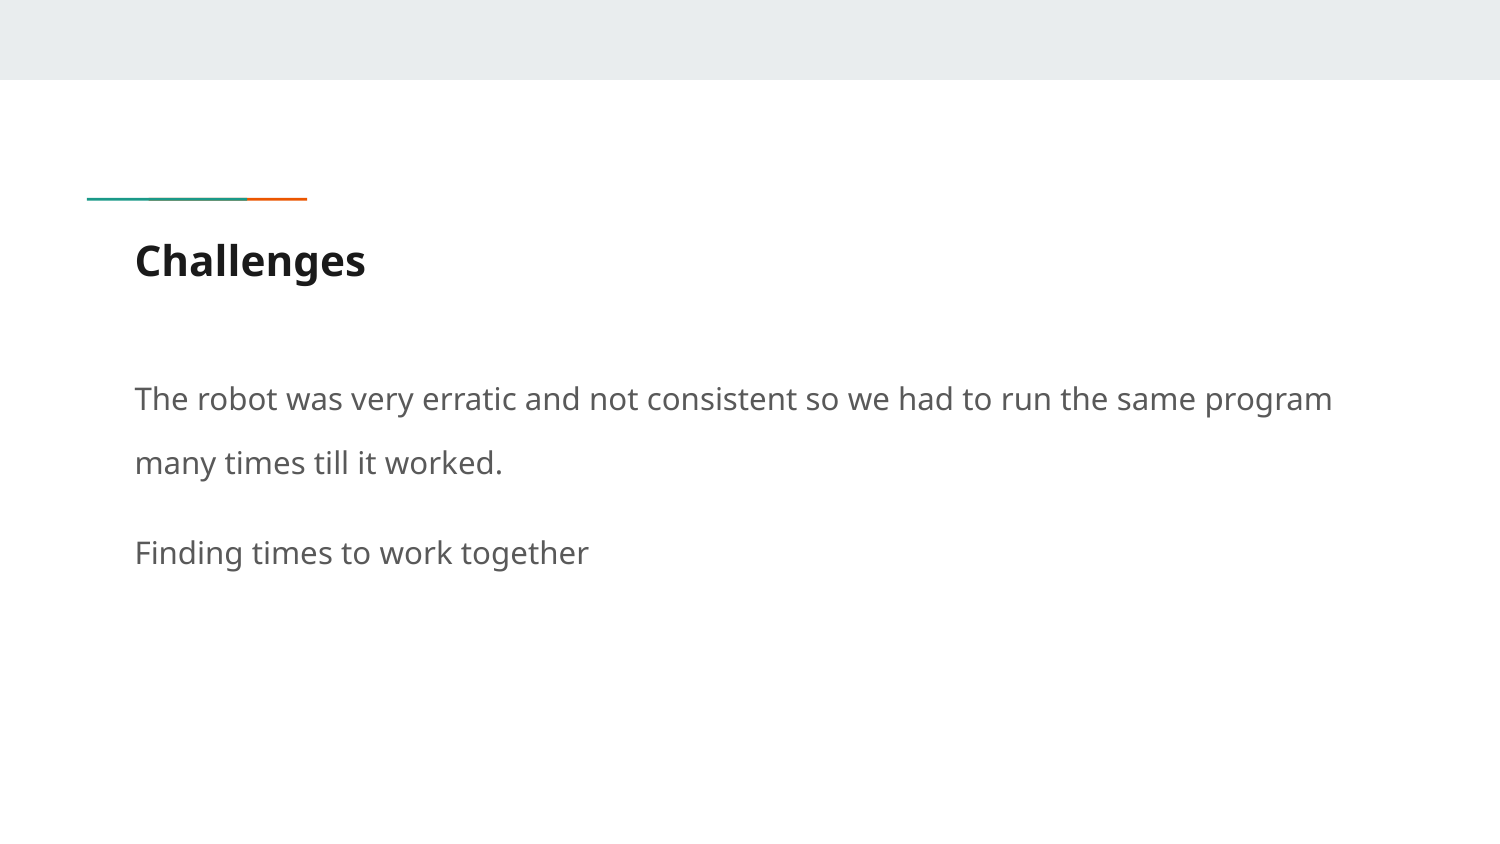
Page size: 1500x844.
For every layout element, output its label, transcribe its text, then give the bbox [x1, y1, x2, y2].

list The robot was very erratic and not consistent so we had to run the same program many times till it worked. Finding times to work together [119, 341, 1381, 712]
title Challenges [119, 216, 1381, 305]
